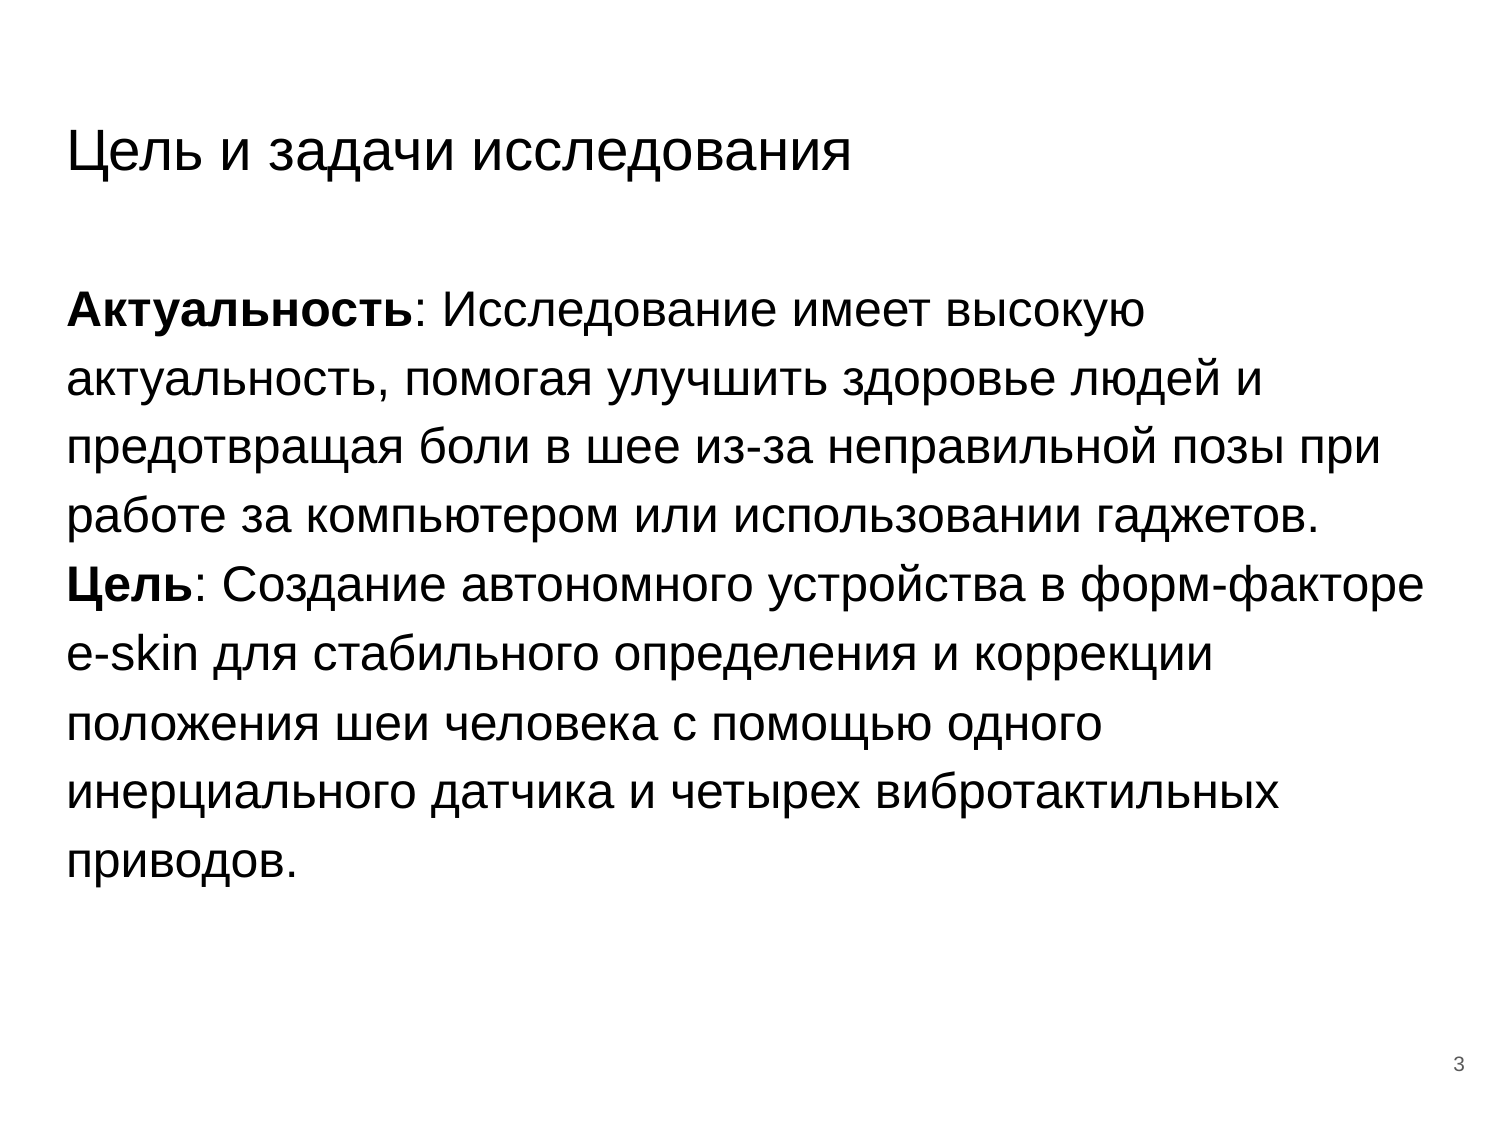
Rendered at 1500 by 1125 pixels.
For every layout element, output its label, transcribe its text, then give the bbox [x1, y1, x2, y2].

title Цель и задачи исследования [51, 97, 1449, 223]
slide_number 3 [1389, 1019, 1480, 1106]
list Актуальность: Исследование имеет высокую актуальность, помогая улучшить здоровье людей и предотвращая боли в шее из-за неправильной позы при работе за компьютером или использовании гаджетов. Цель: Создание автономного устройства в форм-факторе e-skin для стабильного определения и коррекции положения шеи человека с помощью одного инерциального датчика и четырех вибротактильных приводов. [51, 252, 1449, 1000]
